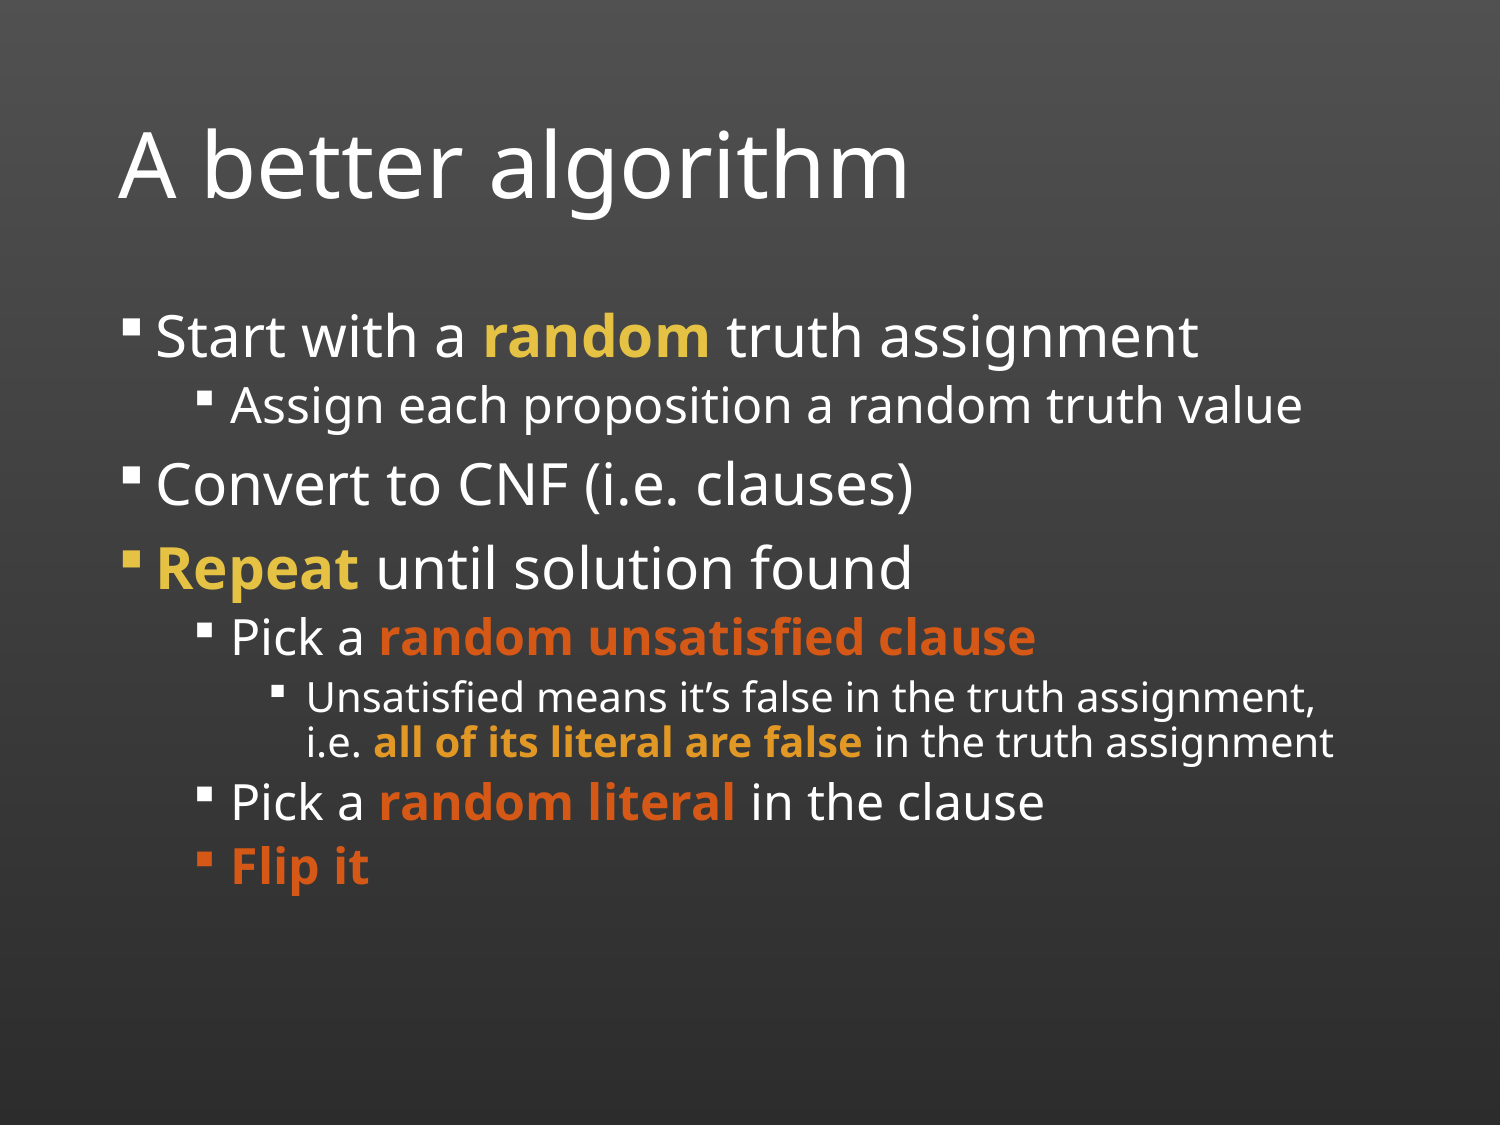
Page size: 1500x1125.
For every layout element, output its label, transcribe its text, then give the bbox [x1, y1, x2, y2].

title A better algorithm [103, 59, 1397, 278]
list Start with a random truth assignment Assign each proposition a random truth value Convert to CNF (i.e. clauses) Repeat until solution found Pick a random unsatisfied clause Unsatisfied means it’s false in the truth assignment, i.e. all of its literal are false in the truth assignment Pick a random literal in the clause Flip it [103, 299, 1397, 1014]
